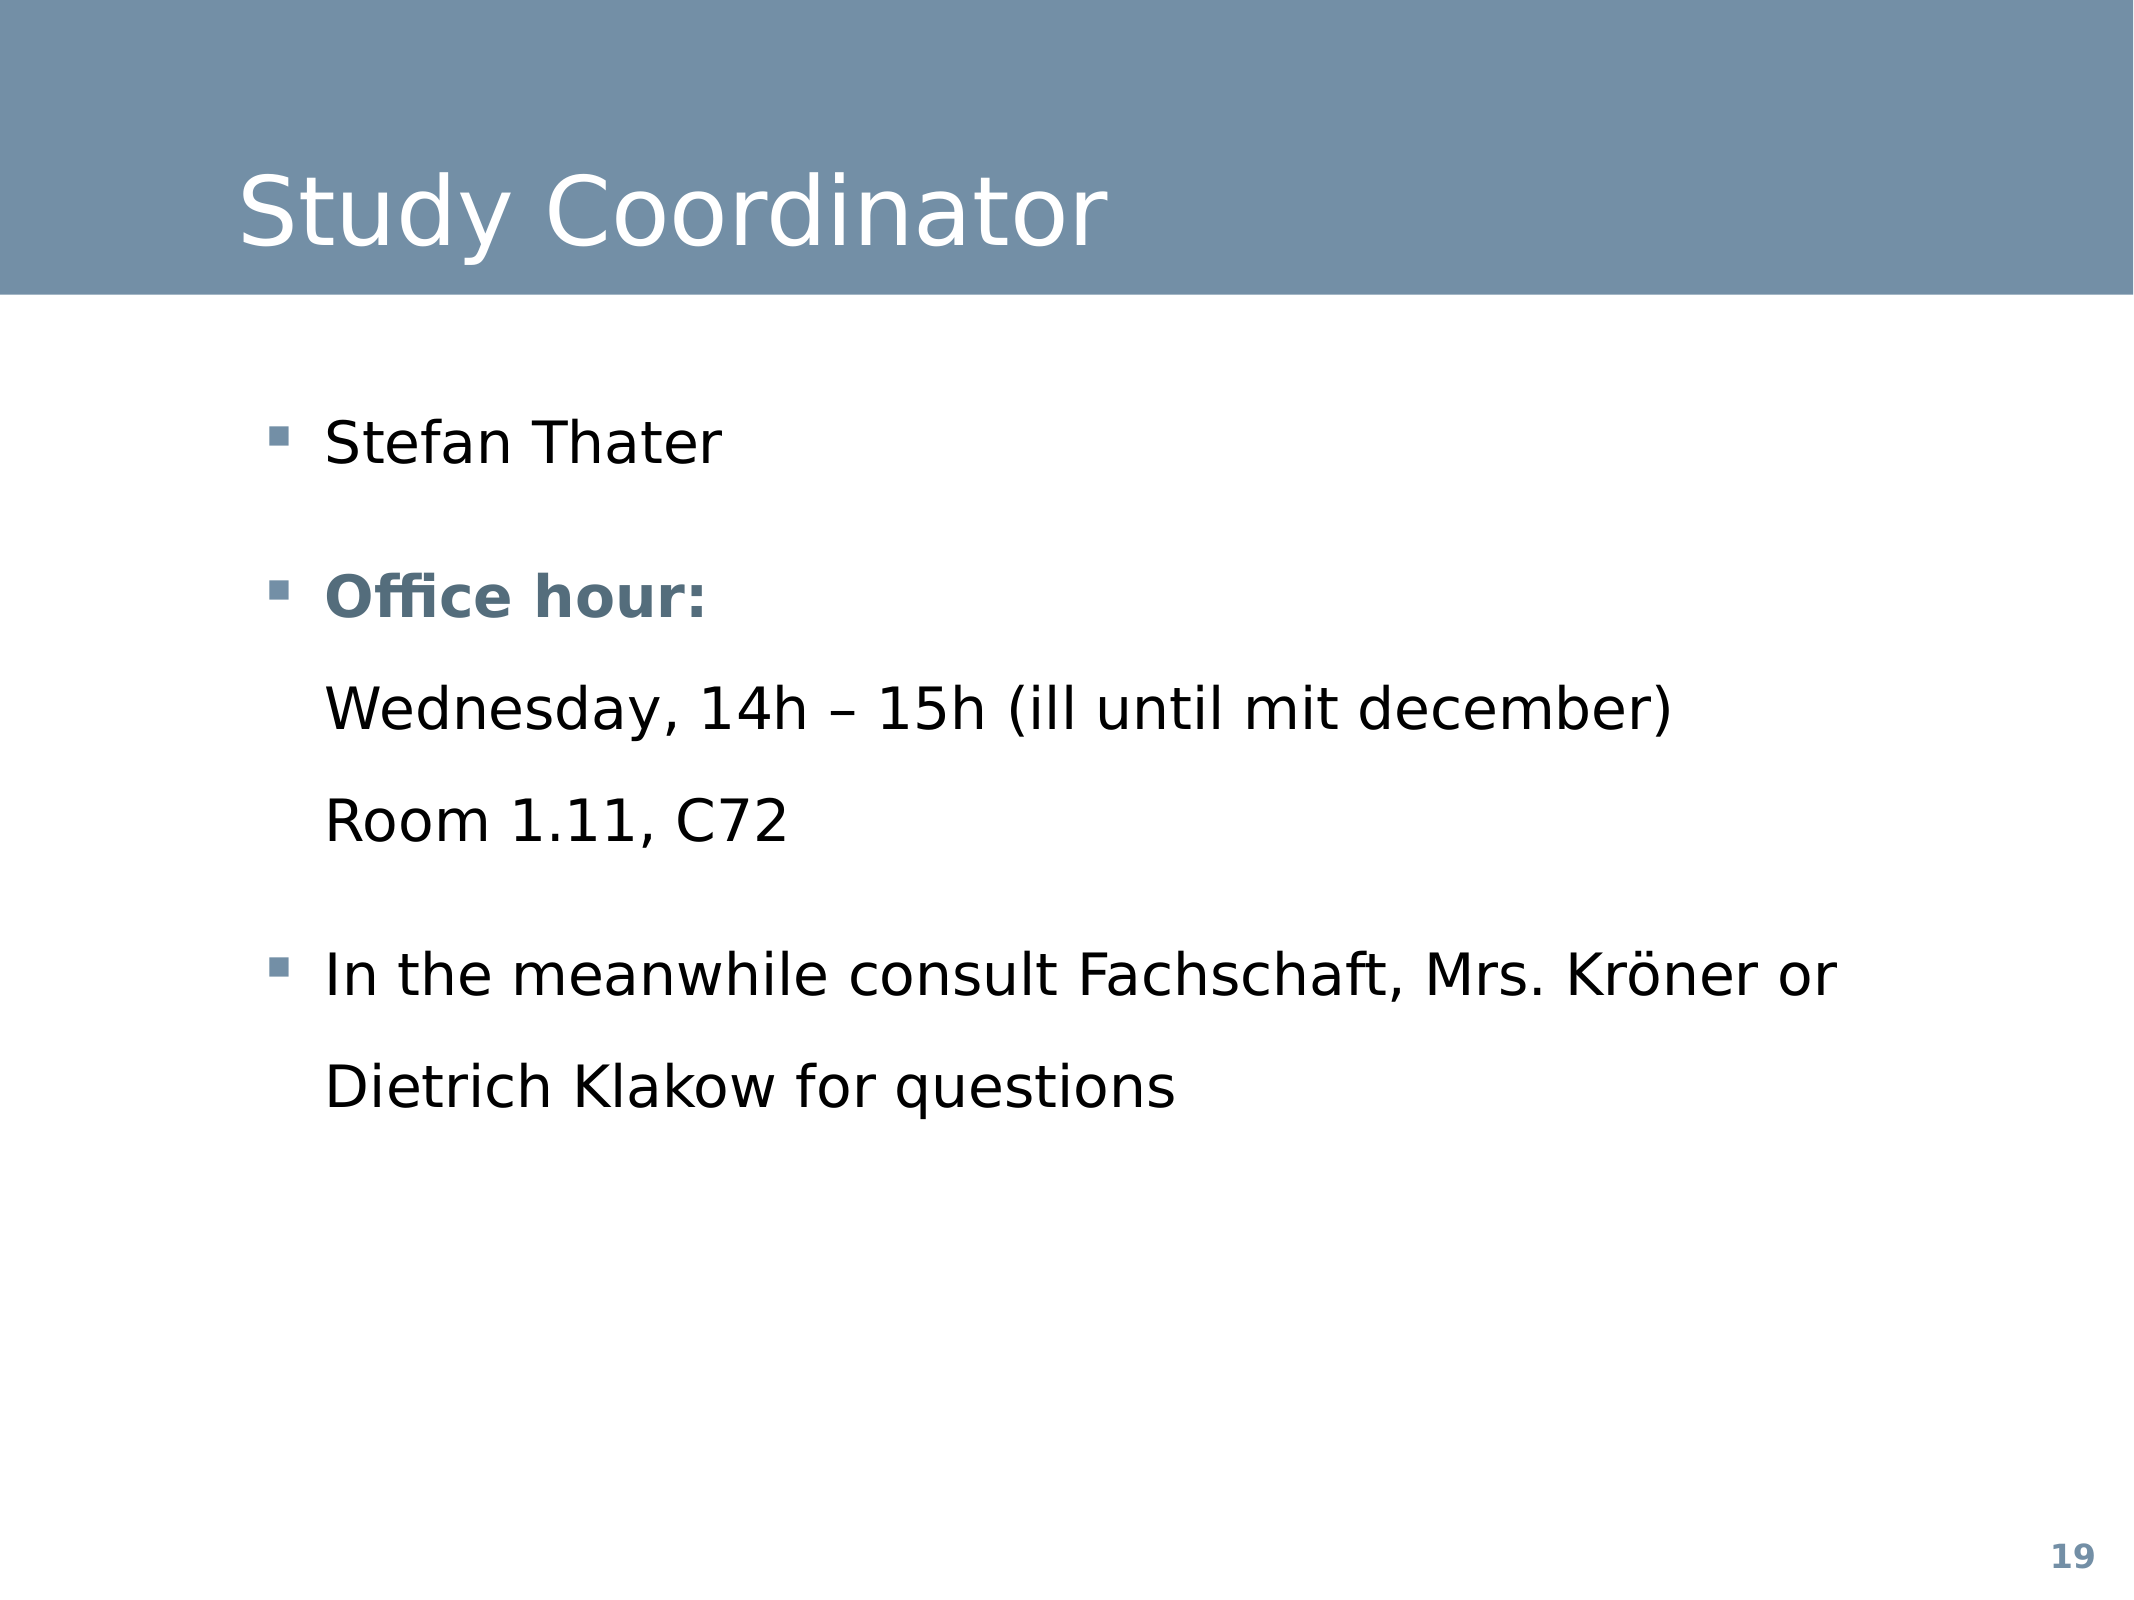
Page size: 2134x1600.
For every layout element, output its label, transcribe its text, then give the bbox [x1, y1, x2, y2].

title Study Coordinator [236, 39, 2038, 266]
slide_number 19 [2042, 1528, 2105, 1582]
list Stefan Thater Office hour: Wednesday, 14h – 15h (ill until mit december) Room 1.11, C72 In the meanwhile consult Fachschaft, Mrs. Kröner or Dietrich Klakow for questions [236, 382, 2038, 1524]
